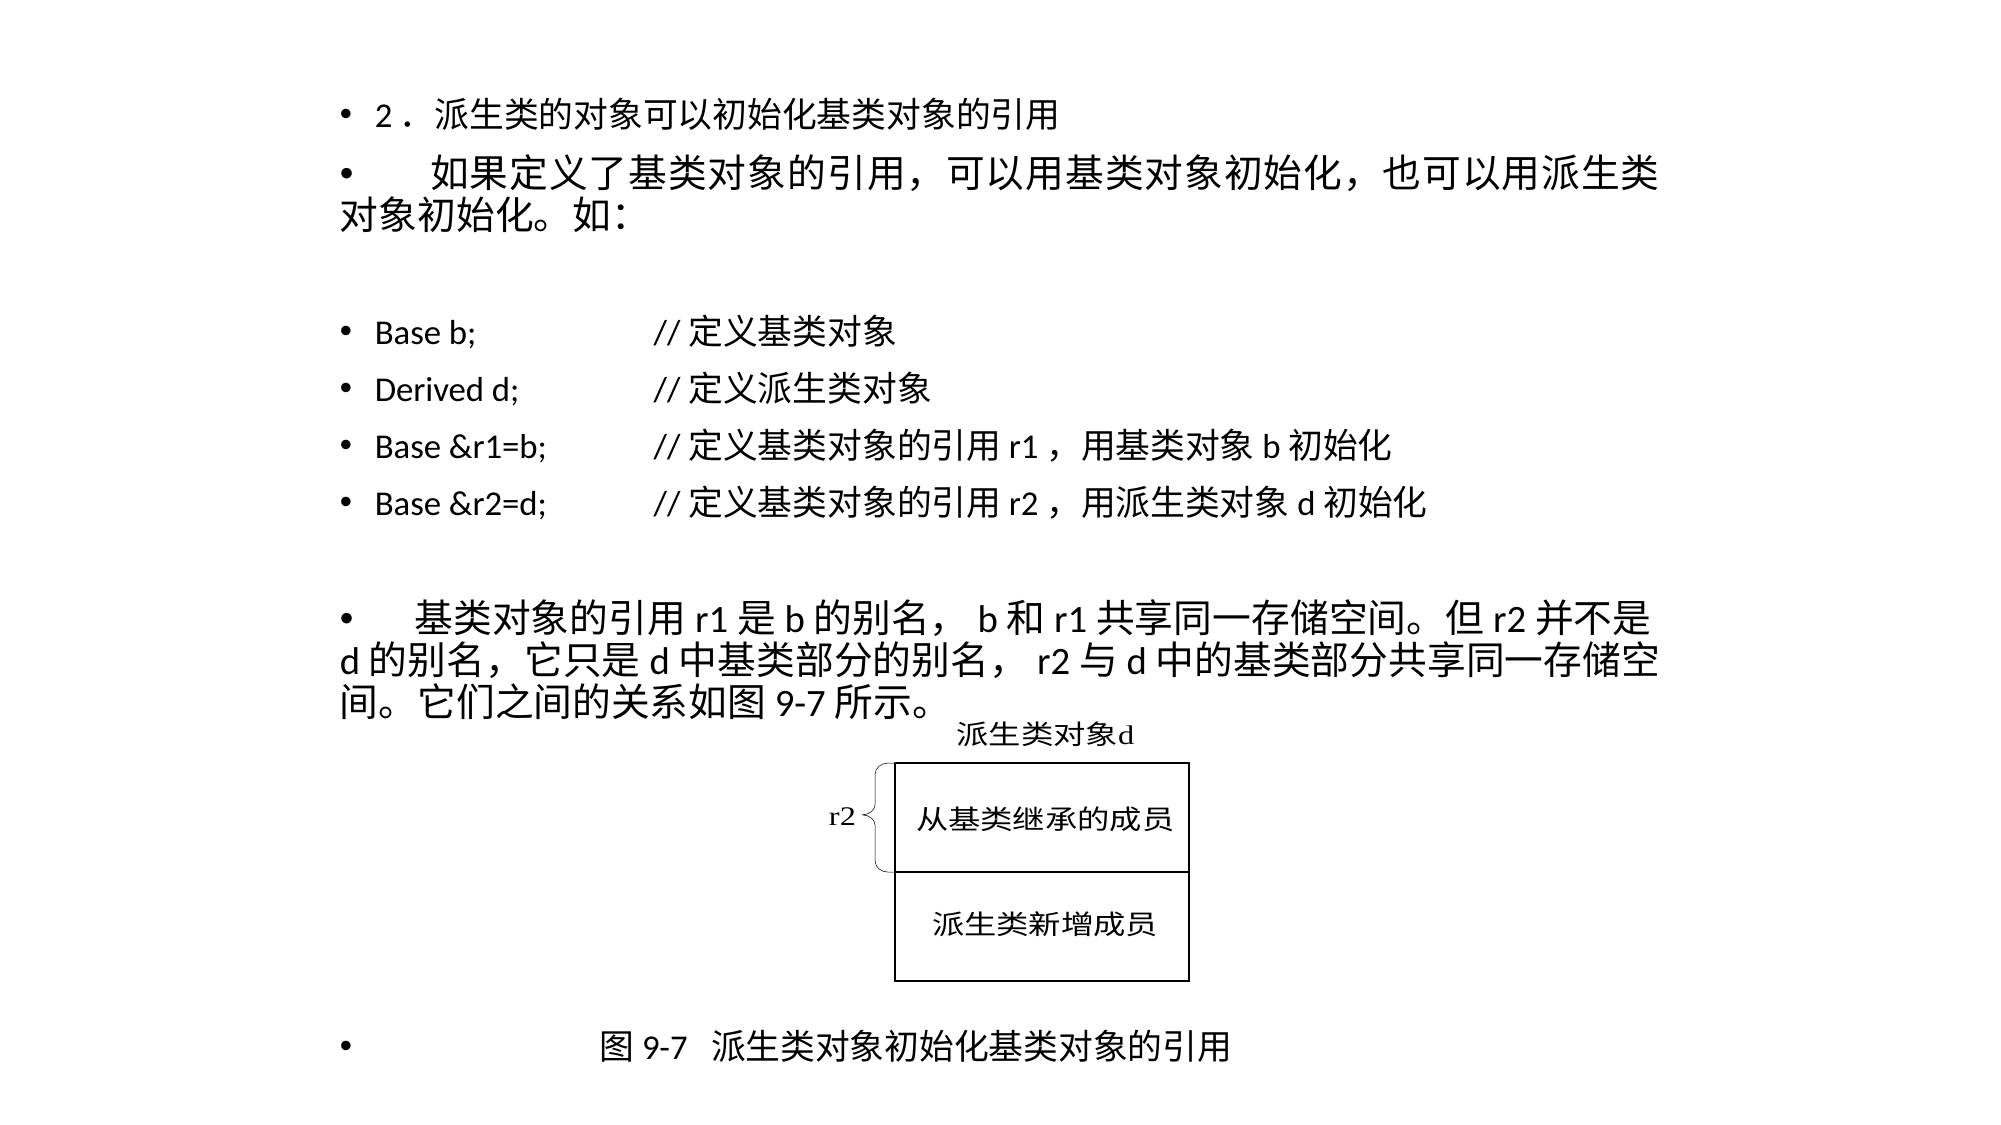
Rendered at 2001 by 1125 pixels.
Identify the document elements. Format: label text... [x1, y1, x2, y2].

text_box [697, 704, 1197, 985]
list 2．派生类的对象可以初始化基类对象的引用 如果定义了基类对象的引用，可以用基类对象初始化，也可以用派生类对象初始化。如： Base b; //定义基类对象 Derived d; //定义派生类对象 Base &r1=b; //定义基类对象的引用r1，用基类对象b初始化 Base &r2=d; //定义基类对象的引用r2，用派生类对象d初始化 基类对象的引用r1是b的别名，b和r1共享同一存储空间。但r2并不是d的别名，它只是d中基类部分的别名，r2与d中的基类部分共享同一存储空间。它们之间的关系如图9-7所示。 图9-7 派生类对象初始化基类对象的引用 [324, 89, 1675, 1082]
